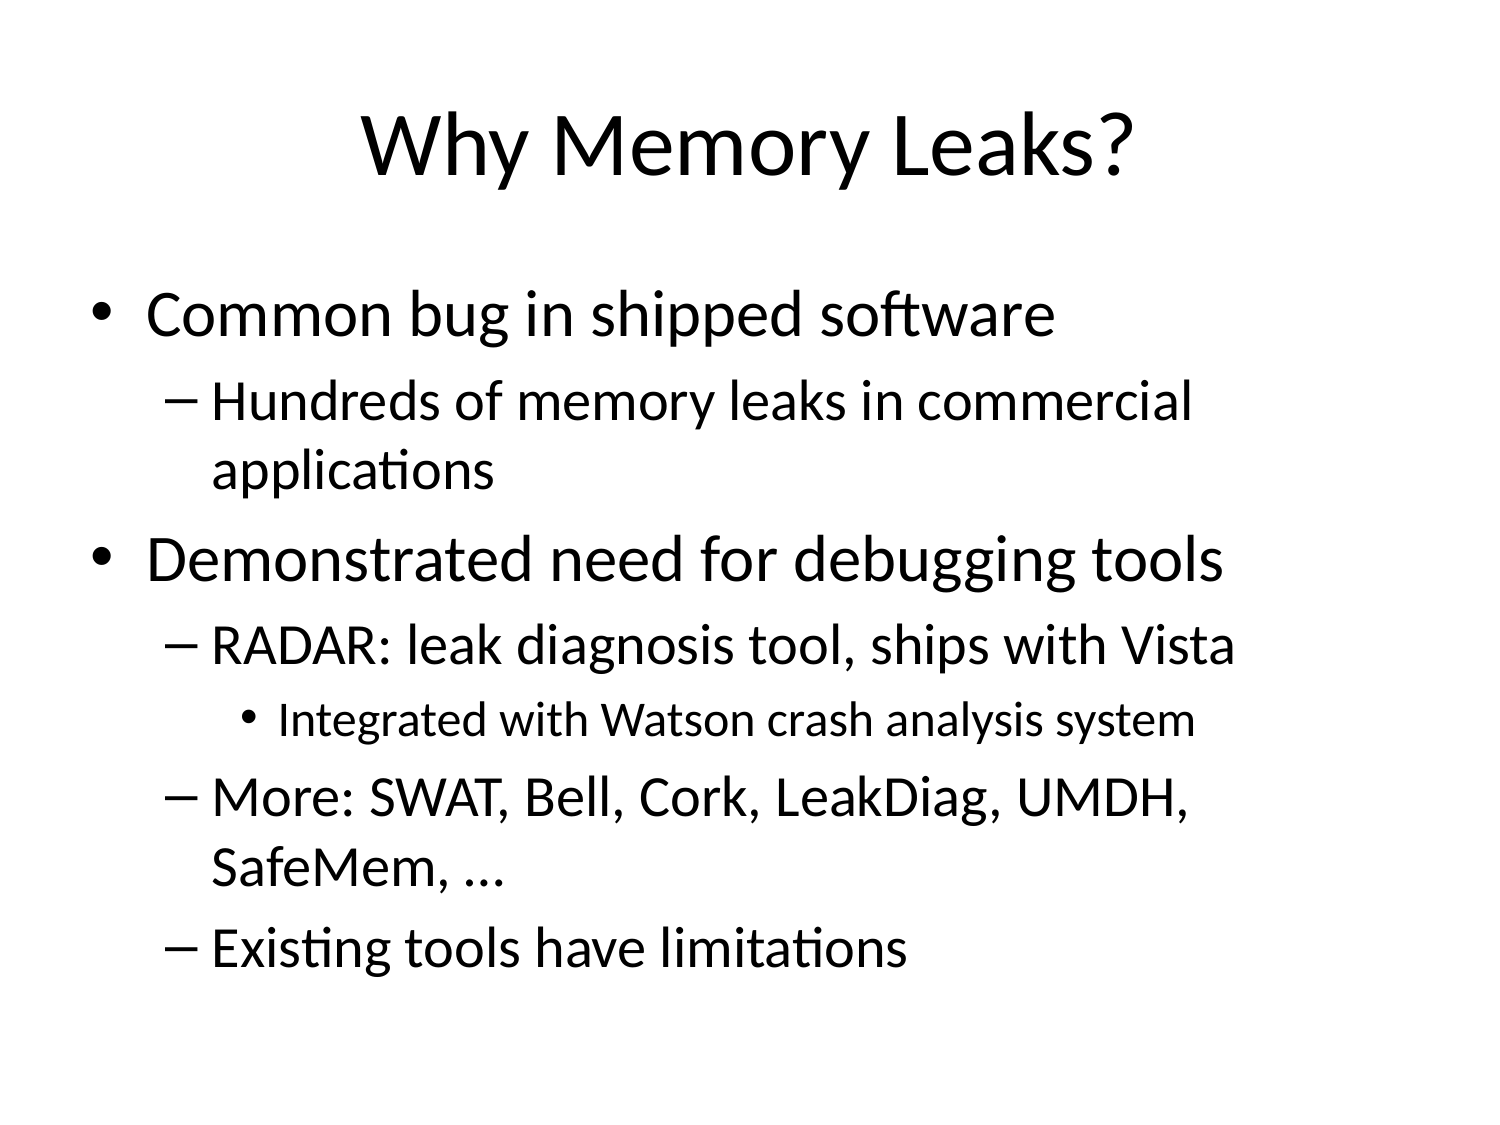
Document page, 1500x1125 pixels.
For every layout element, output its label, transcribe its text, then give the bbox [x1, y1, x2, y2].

title Why Memory Leaks? [75, 45, 1425, 233]
list Common bug in shipped software Hundreds of memory leaks in commercial applications Demonstrated need for debugging tools RADAR: leak diagnosis tool, ships with Vista Integrated with Watson crash analysis system More: SWAT, Bell, Cork, LeakDiag, UMDH, SafeMem, … Existing tools have limitations [75, 262, 1425, 1005]
